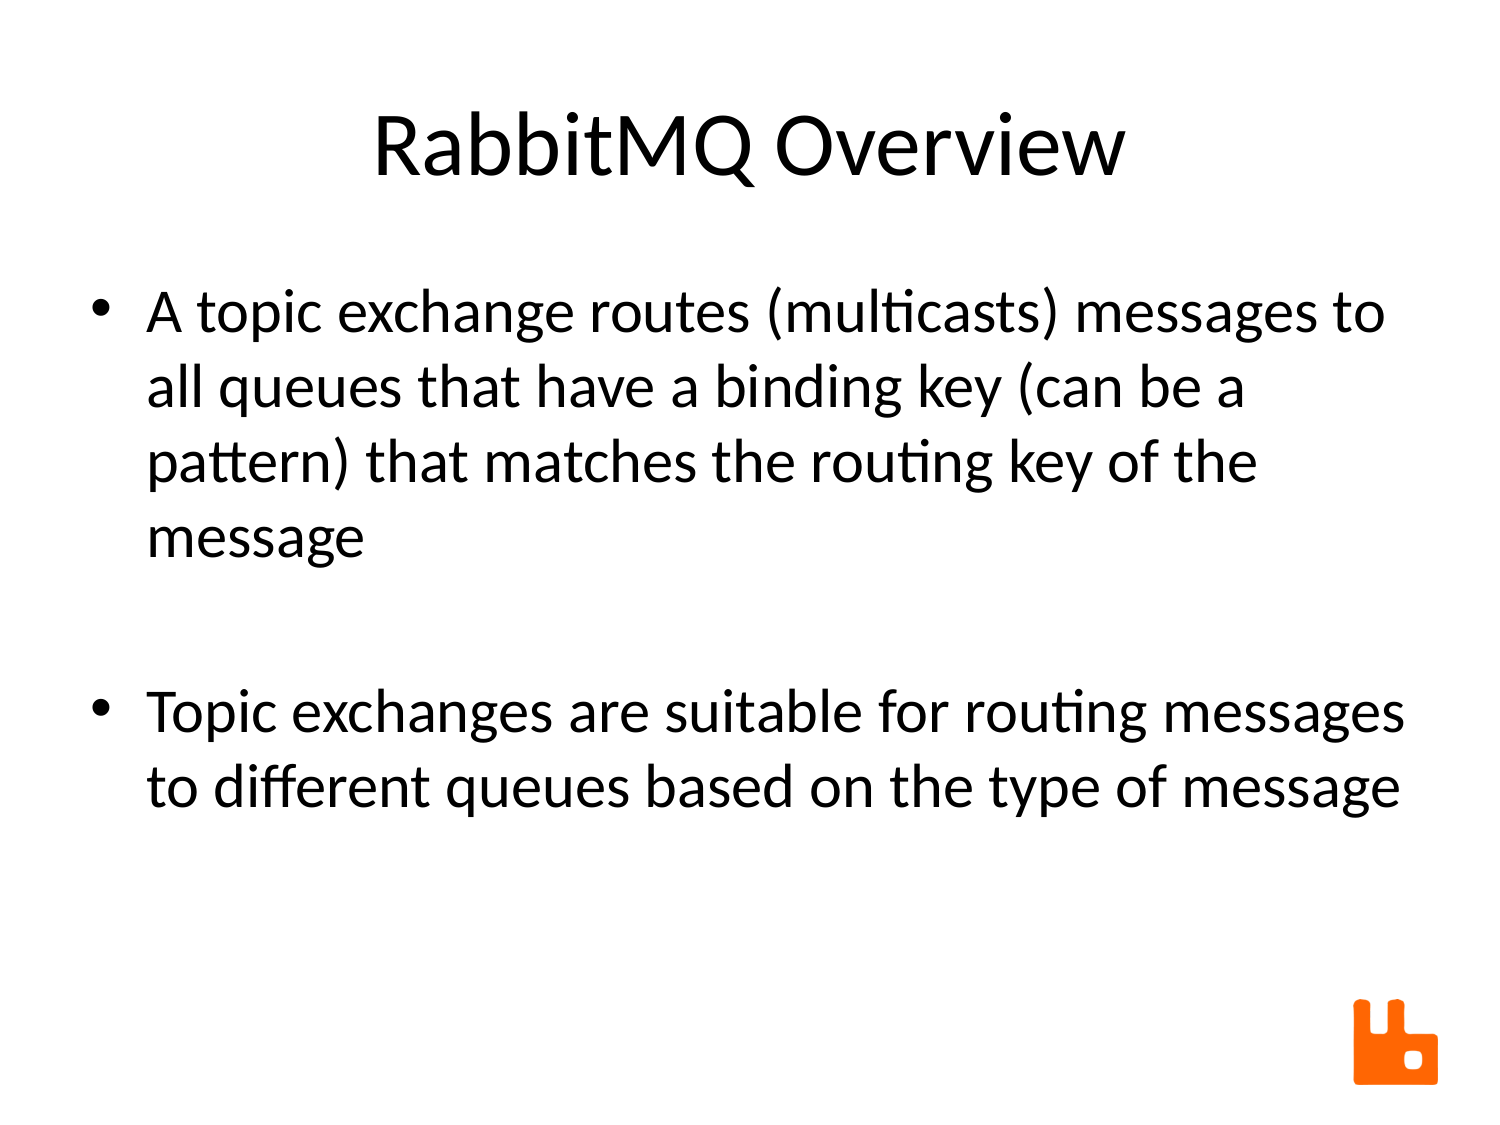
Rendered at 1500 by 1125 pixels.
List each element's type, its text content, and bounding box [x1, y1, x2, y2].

list A topic exchange routes (multicasts) messages to all queues that have a binding key (can be a pattern) that matches the routing key of the message Topic exchanges are suitable for routing messages to different queues based on the type of message [75, 262, 1425, 1005]
picture [1353, 999, 1438, 1085]
title RabbitMQ Overview [75, 45, 1425, 233]
